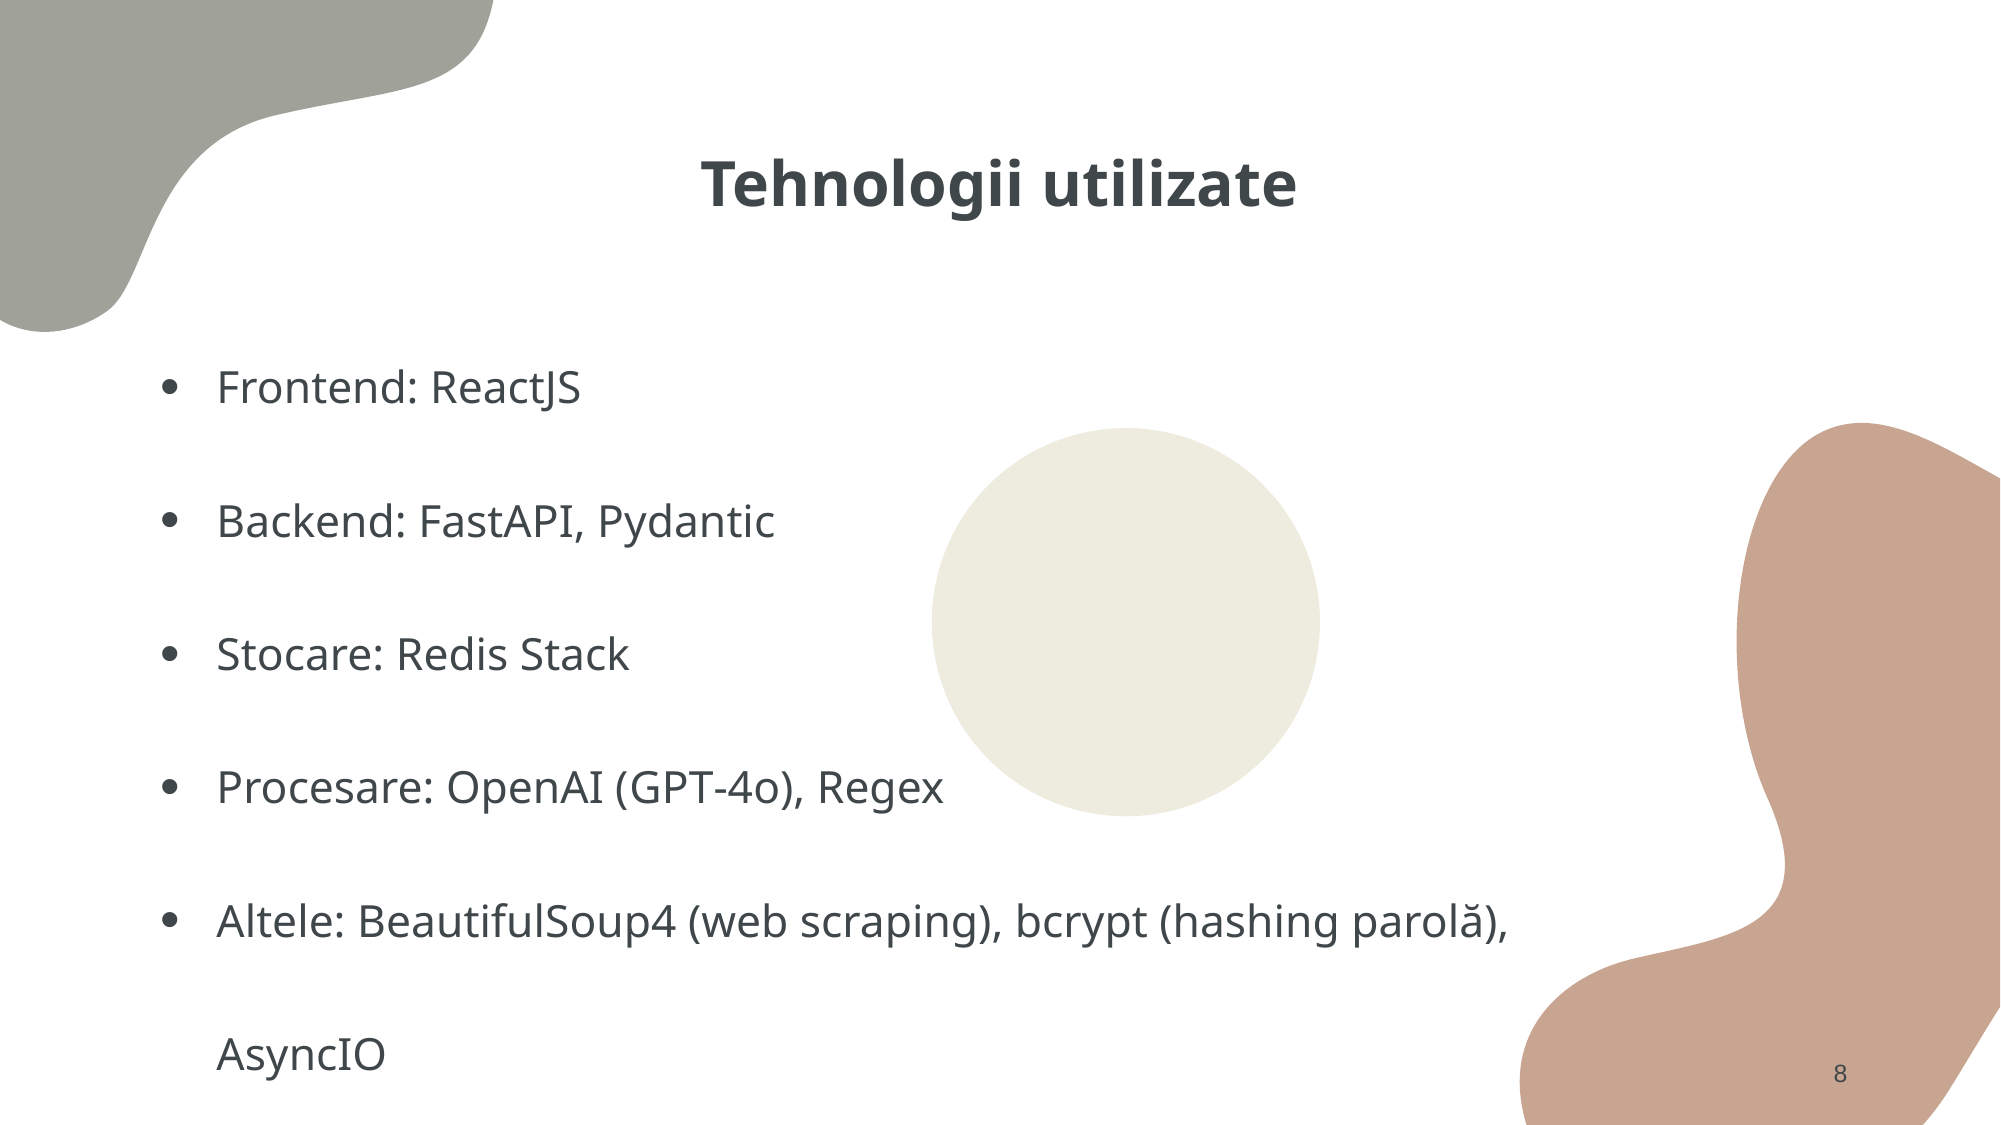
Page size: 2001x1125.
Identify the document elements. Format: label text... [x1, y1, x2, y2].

title Tehnologii utilizate [156, 115, 1844, 234]
slide_number 8 [1412, 1042, 1863, 1103]
subtitle Frontend: ReactJS Backend: FastAPI, Pydantic Stocare: Redis Stack Procesare: OpenAI (GPT-4o), Regex Altele: BeautifulSoup4 (web scraping), bcrypt (hashing parolă), AsyncIO [126, 233, 1640, 1125]
